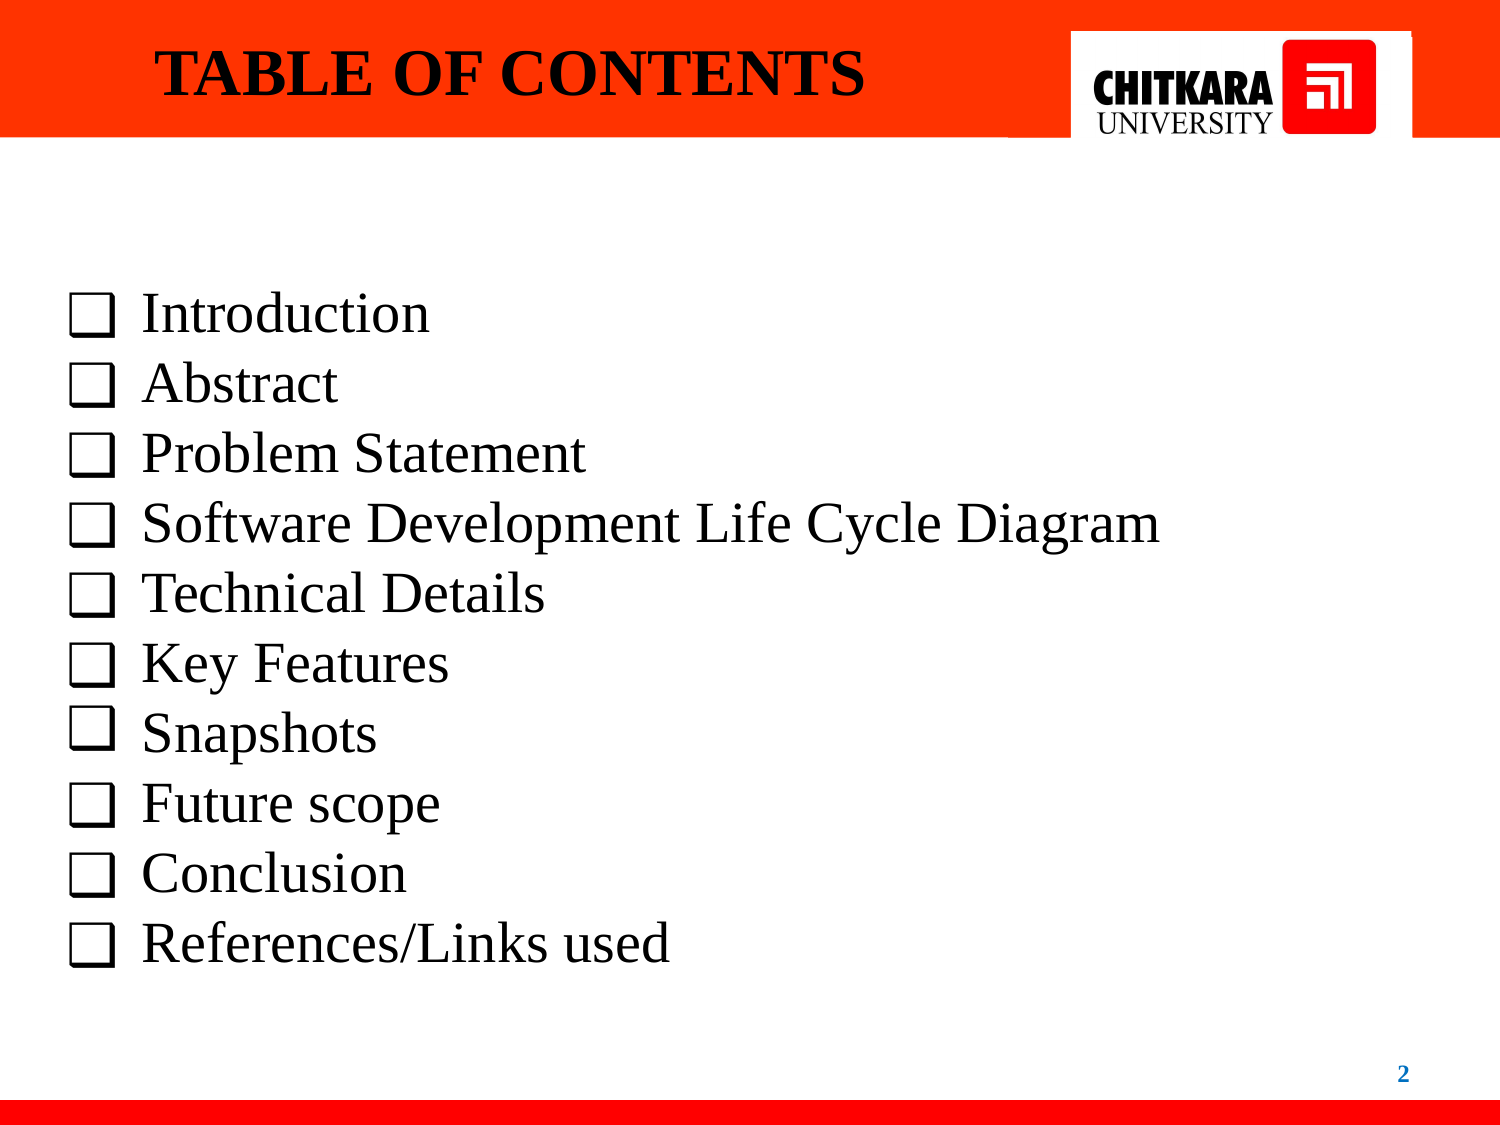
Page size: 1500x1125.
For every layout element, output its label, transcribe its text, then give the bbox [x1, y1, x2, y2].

slide_number 2 [1074, 1042, 1425, 1103]
title TABLE OF CONTENTS [0, 0, 1063, 138]
text_box Introduction Abstract Problem Statement Software Development Life Cycle Diagram Technical Details Key Features Snapshots Future scope Conclusion References/Links used [64, 274, 1436, 974]
picture [1074, 37, 1391, 138]
